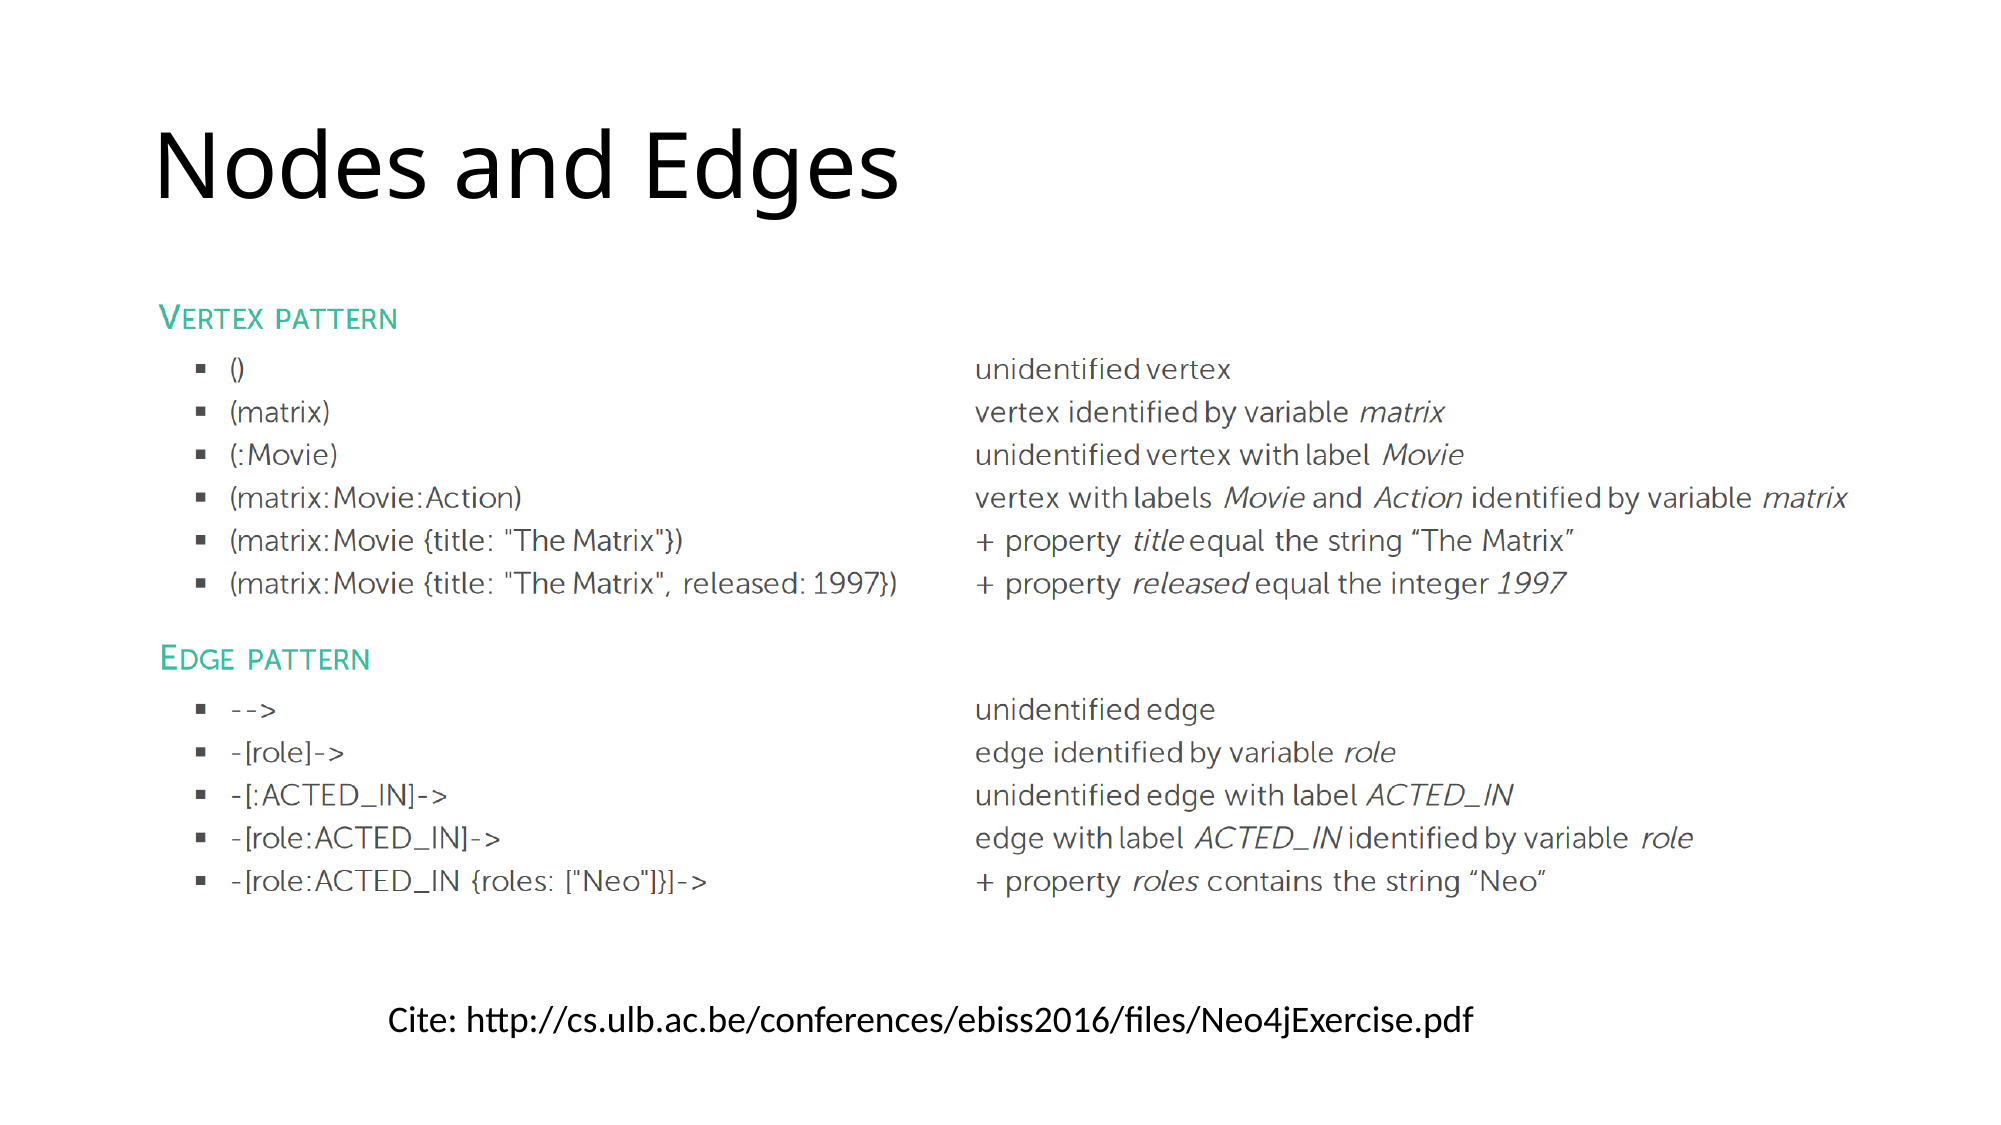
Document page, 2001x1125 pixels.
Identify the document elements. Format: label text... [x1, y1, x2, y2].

text_box Cite: http://cs.ulb.ac.be/conferences/ebiss2016/files/Neo4jExercise.pdf [373, 987, 1561, 1047]
title Nodes and Edges [137, 59, 1863, 278]
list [152, 277, 1878, 931]
